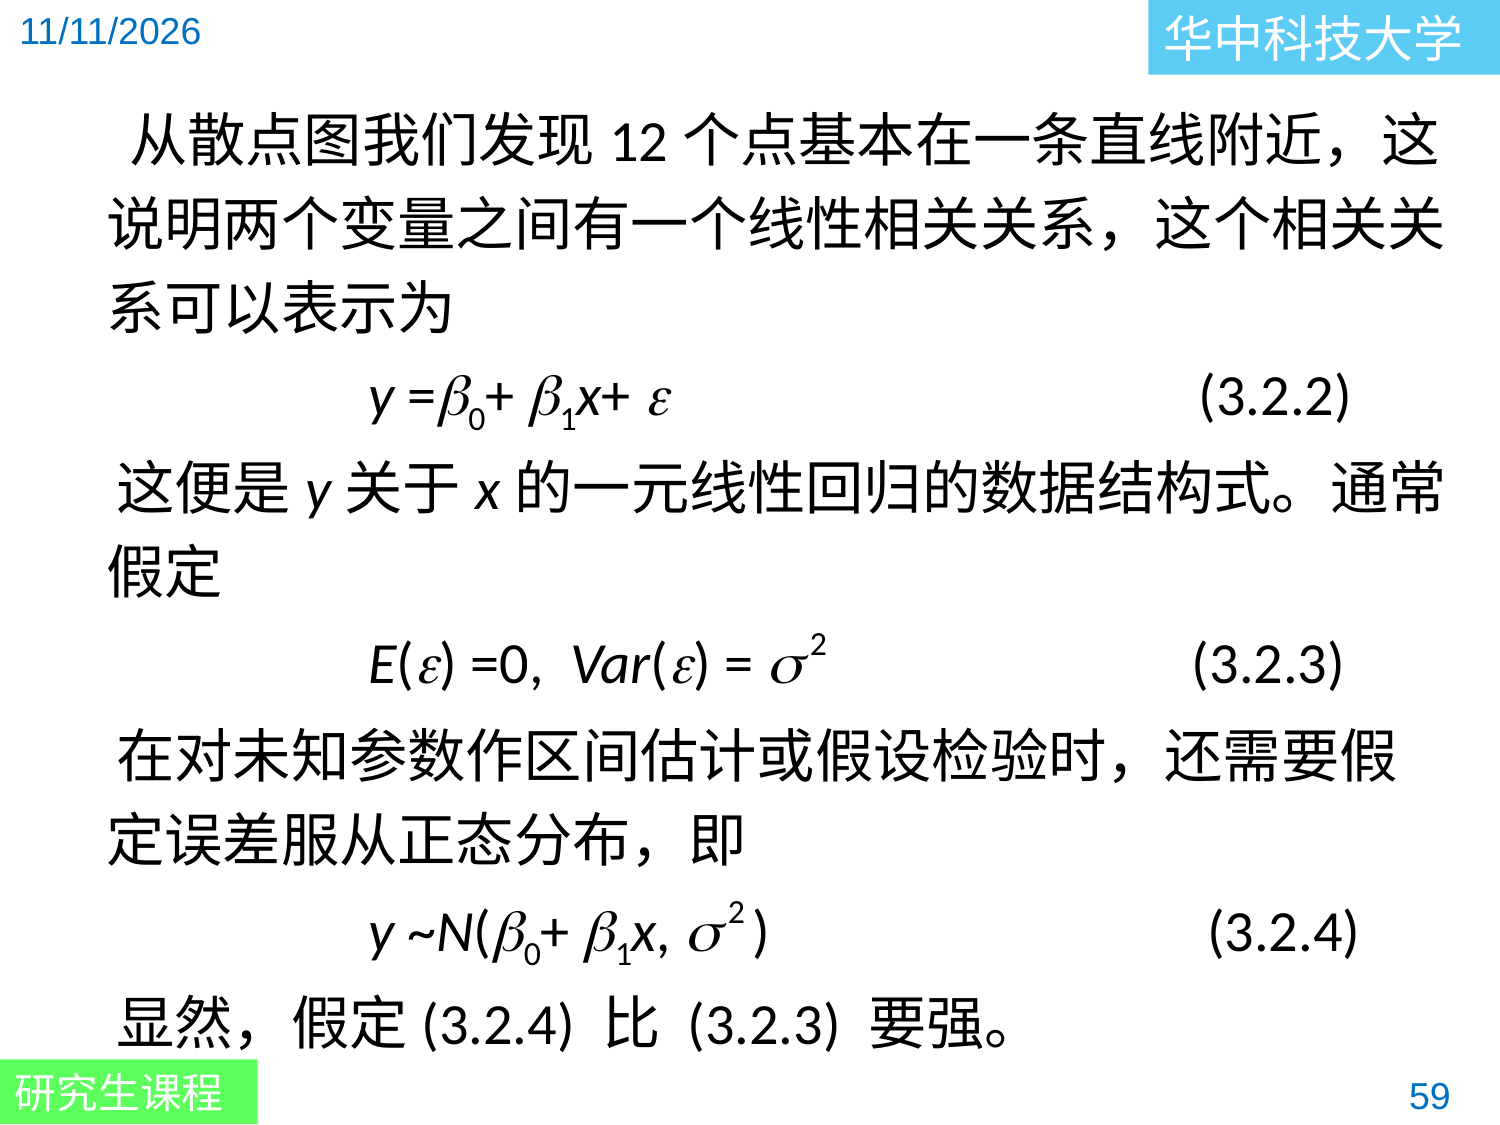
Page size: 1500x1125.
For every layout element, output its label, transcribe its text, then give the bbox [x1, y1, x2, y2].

list 从散点图我们发现12个点基本在一条直线附近，这说明两个变量之间有一个线性相关关系，这个相关关系可以表示为 y =0+ 1x+  (3.2.2) 这便是y关于x的一元线性回归的数据结构式。通常假定 E() =0, Var() =  2 (3.2.3) 在对未知参数作区间估计或假设检验时，还需要假定误差服从正态分布，即 y ~N(0+ 1x,  2 ) (3.2.4) 显然，假定(3.2.4) 比 (3.2.3) 要强。 [34, 81, 1466, 1079]
